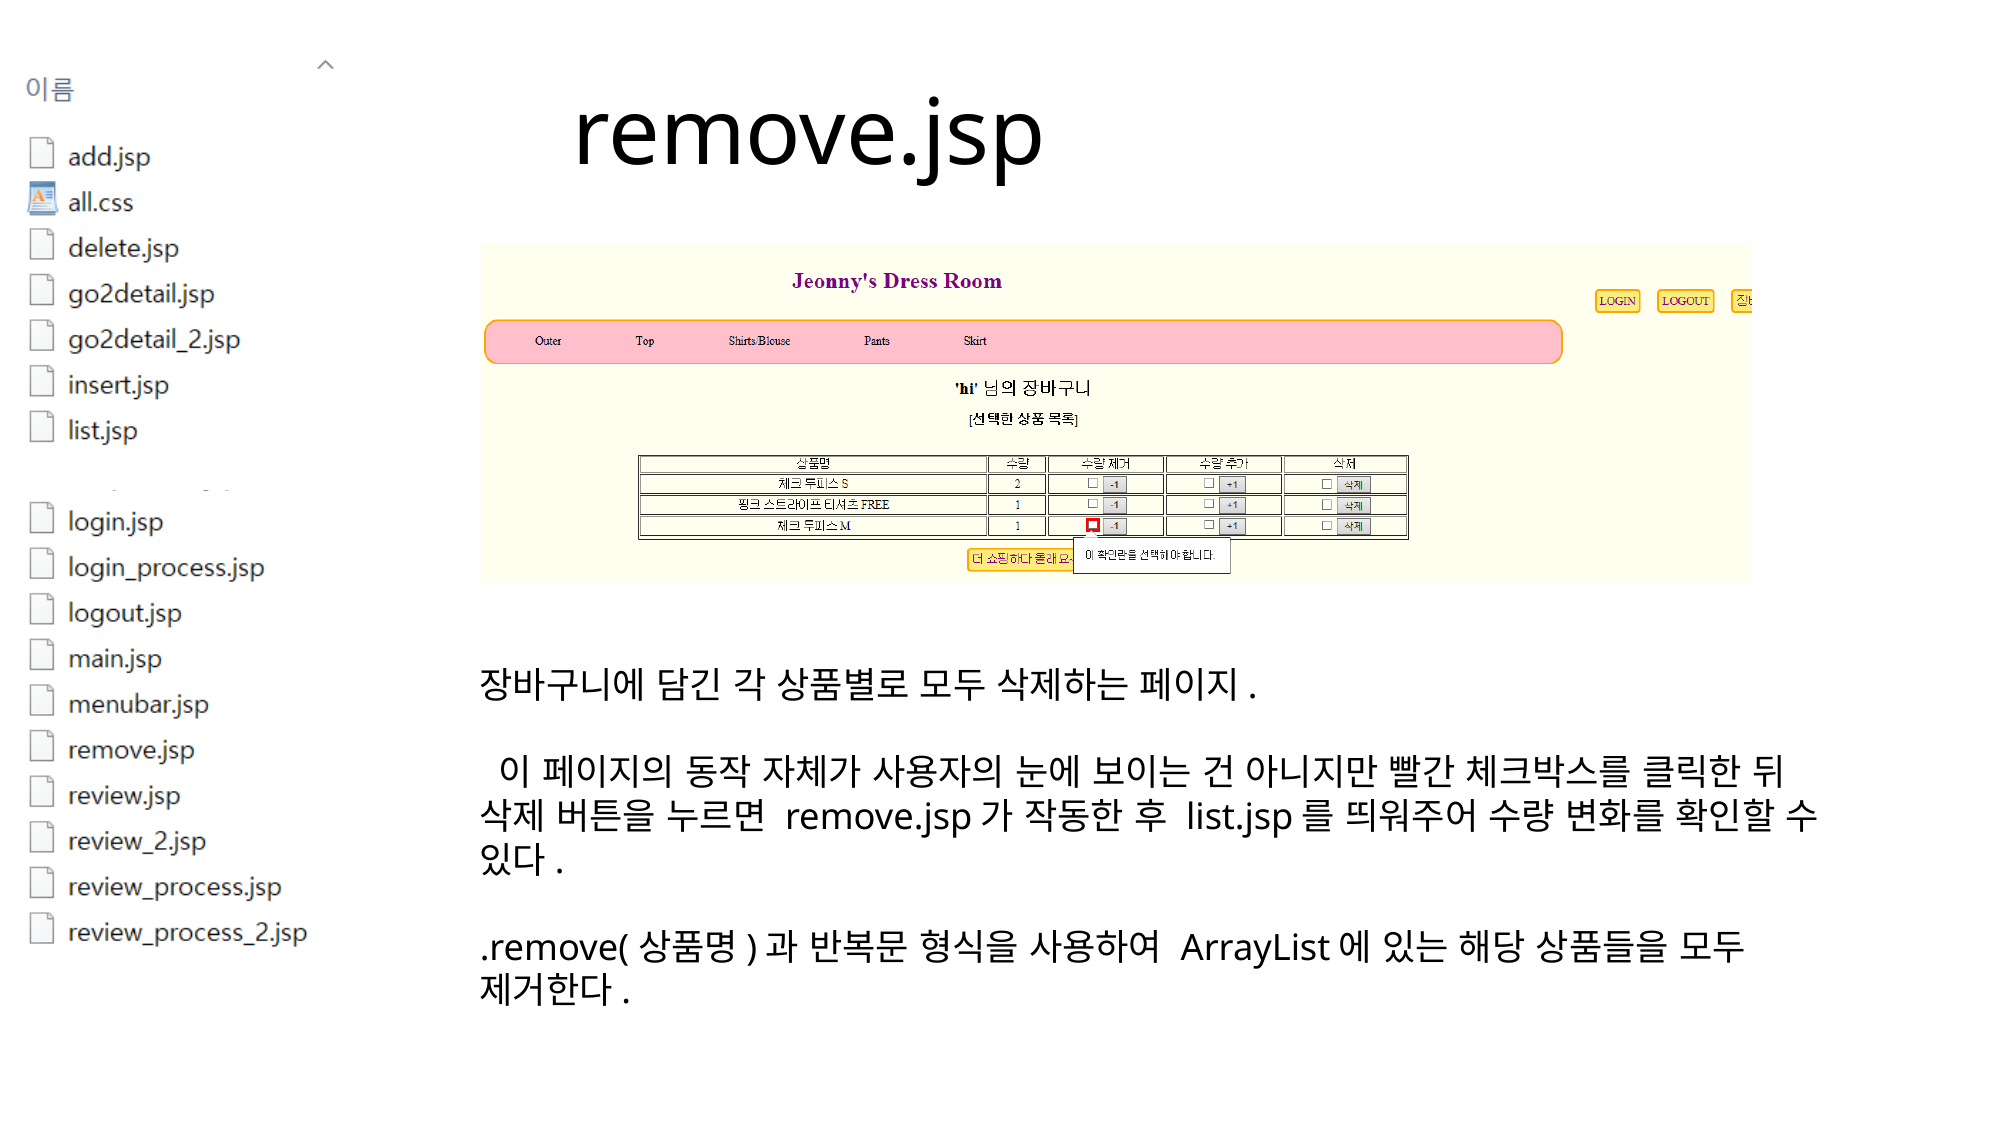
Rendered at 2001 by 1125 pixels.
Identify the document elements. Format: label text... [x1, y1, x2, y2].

picture [0, 56, 343, 971]
text_box 장바구니에 담긴 각 상품별로 모두 삭제하는 페이지. 이 페이지의 동작 자체가 사용자의 눈에 보이는 건 아니지만 빨간 체크박스를 클릭한 뒤 삭제 버튼을 누르면 remove.jsp가 작동한 후 list.jsp를 띄워주어 수량 변화를 확인할 수 있다. .remove(상품명)과 반복문 형식을 사용하여 ArrayList에 있는 해당 상품들을 모두 제거한다. [464, 654, 1870, 1021]
picture [481, 243, 1752, 582]
title remove.jsp [557, 49, 2000, 221]
